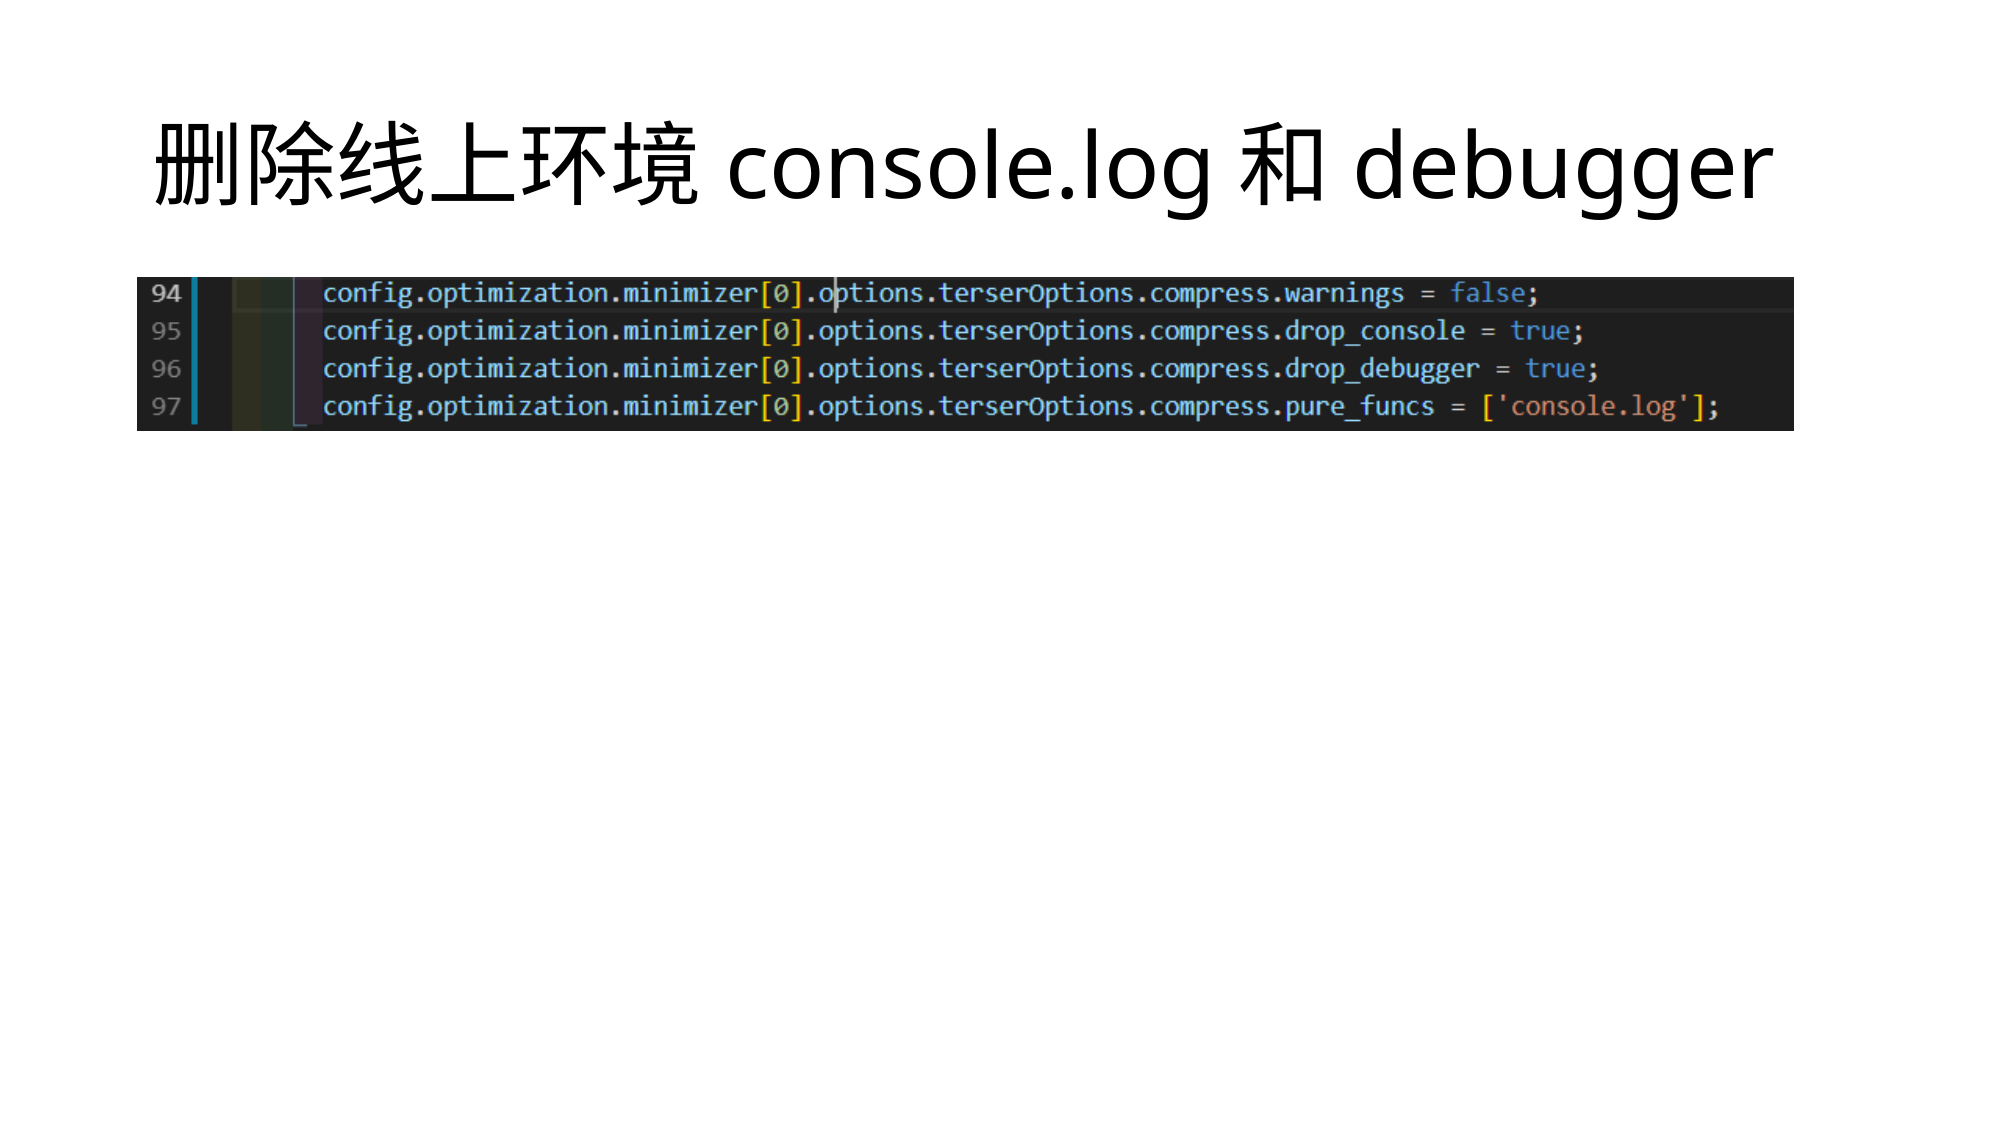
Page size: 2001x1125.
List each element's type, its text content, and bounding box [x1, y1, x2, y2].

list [137, 277, 1794, 431]
title 删除线上环境console.log和debugger [137, 59, 1863, 278]
